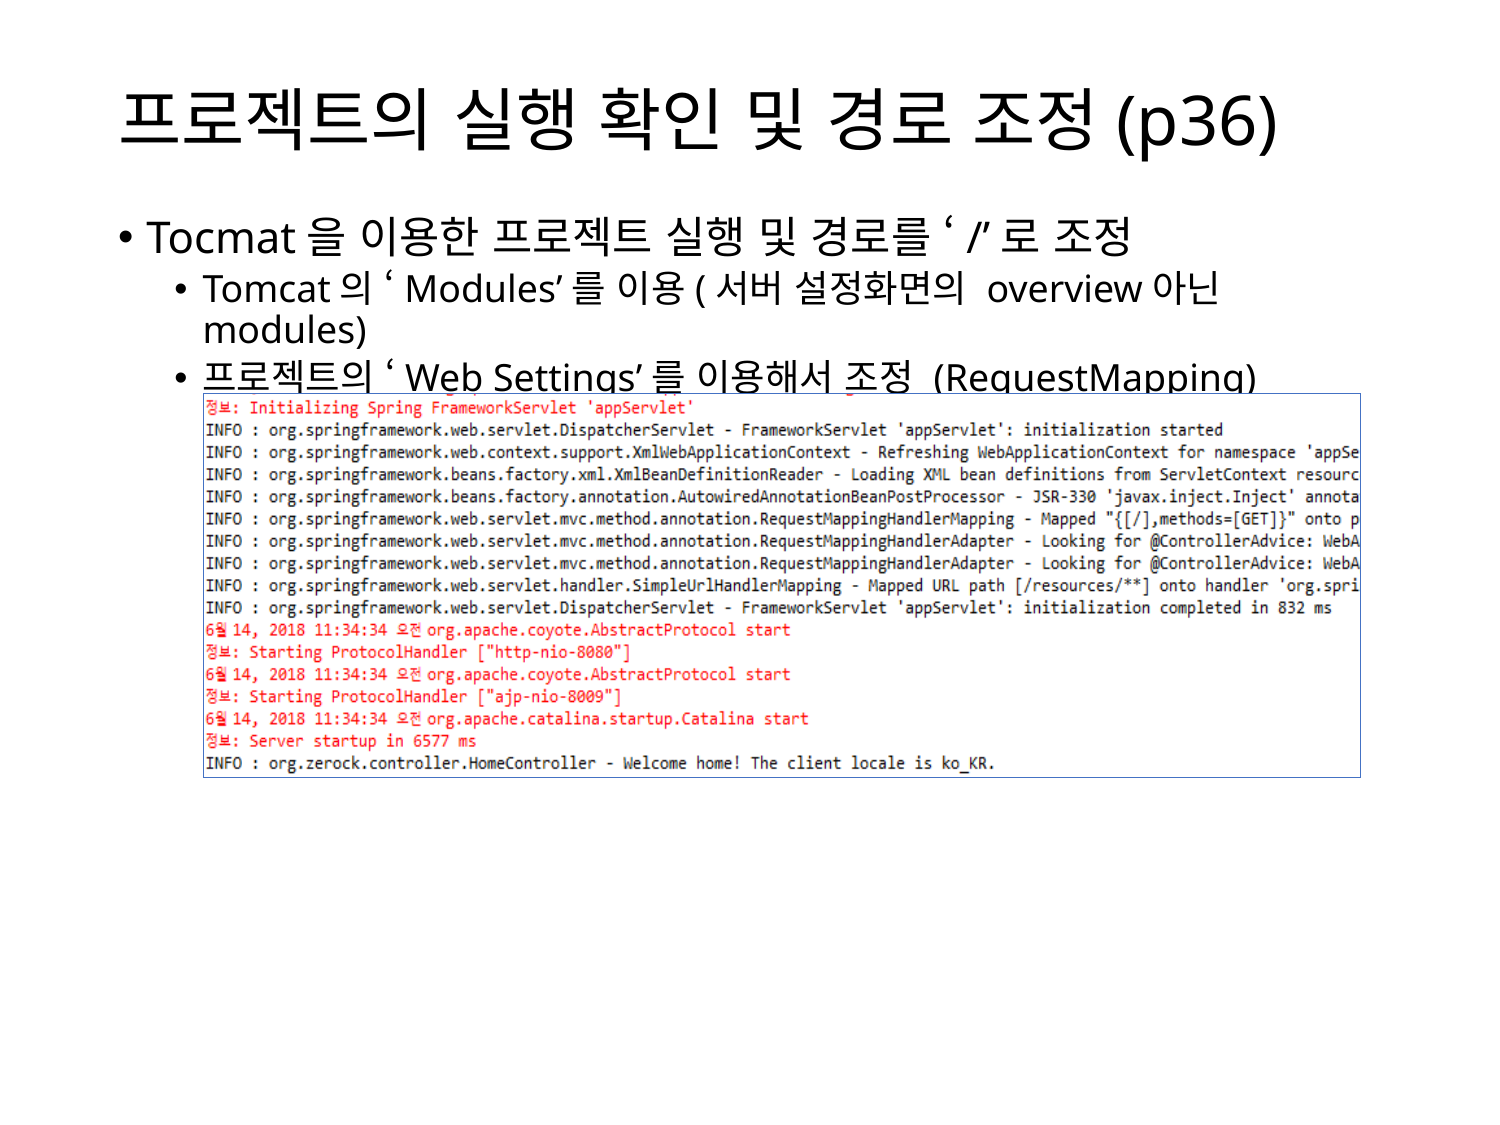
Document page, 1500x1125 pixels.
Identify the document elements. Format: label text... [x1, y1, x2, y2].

list Tocmat을 이용한 프로젝트 실행 및 경로를 ‘/’로 조정 Tomcat의 ‘Modules’를 이용(서버 설정화면의 overview아닌 modules) 프로젝트의 ‘Web Settings’를 이용해서 조정 (RequestMapping) [103, 208, 1397, 1014]
title 프로젝트의 실행 확인 및 경로 조정(p36) [103, 59, 1397, 188]
picture [203, 393, 1361, 778]
